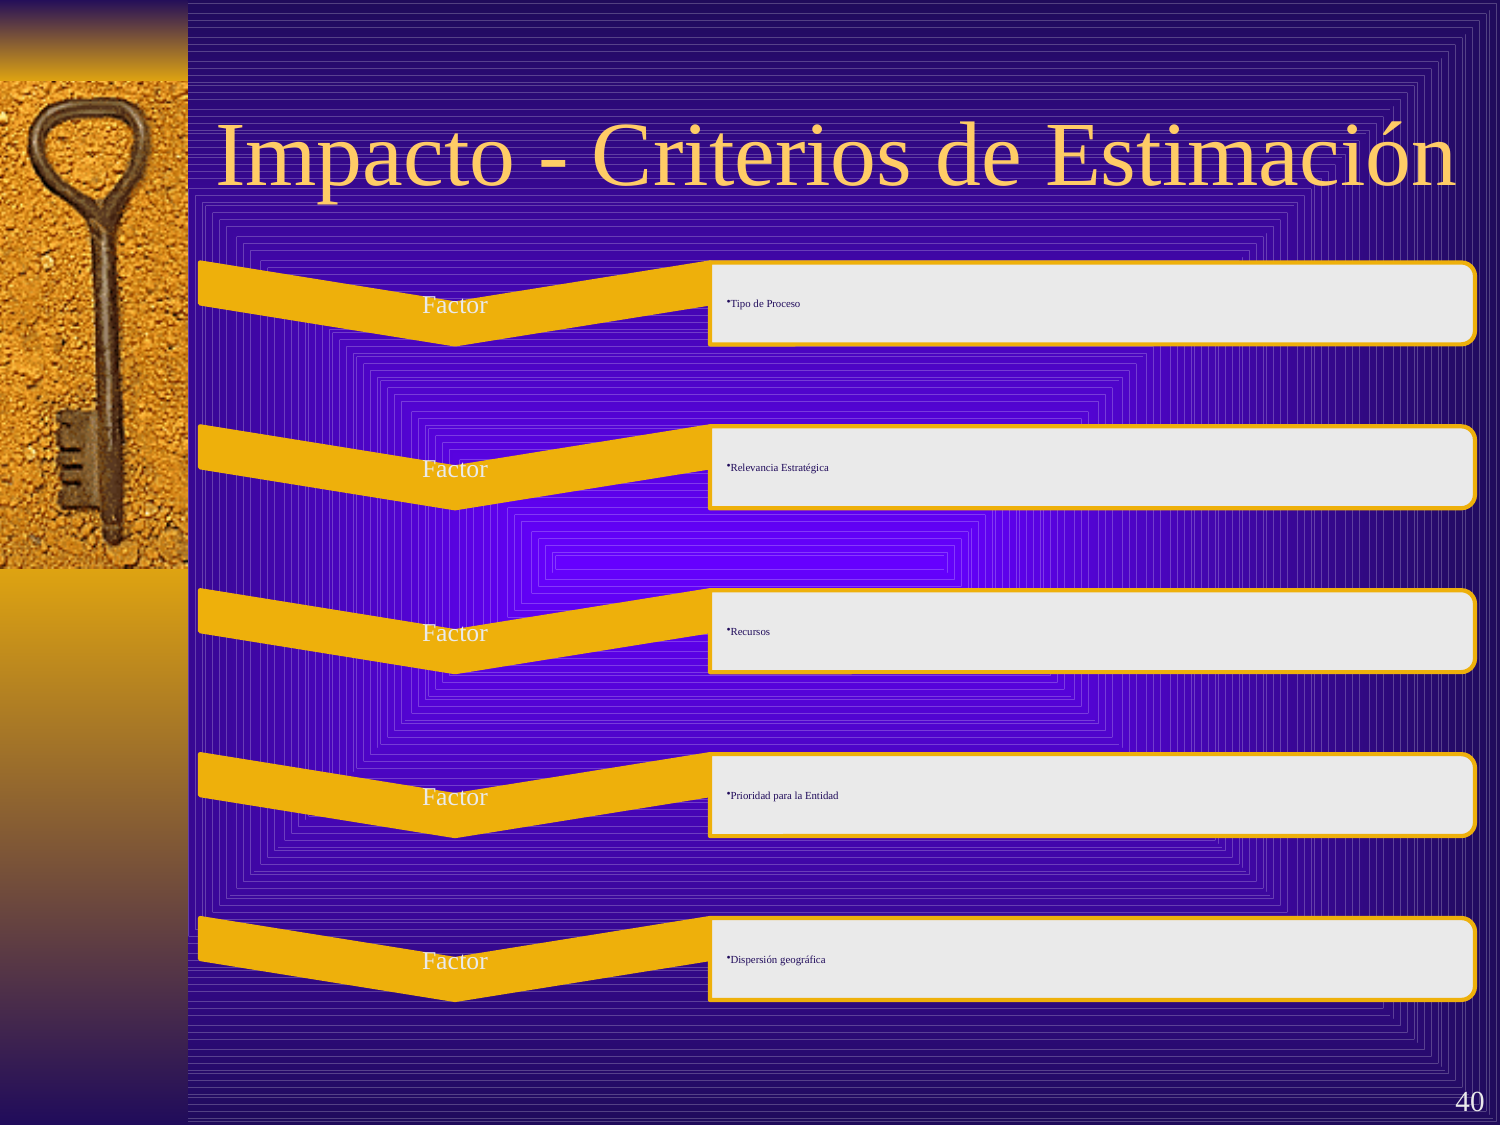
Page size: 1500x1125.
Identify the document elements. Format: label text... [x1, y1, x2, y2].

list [199, 262, 1476, 1001]
title Impacto - Criterios de Estimación [199, 49, 1476, 249]
slide_number 40 [1187, 1050, 1500, 1125]
